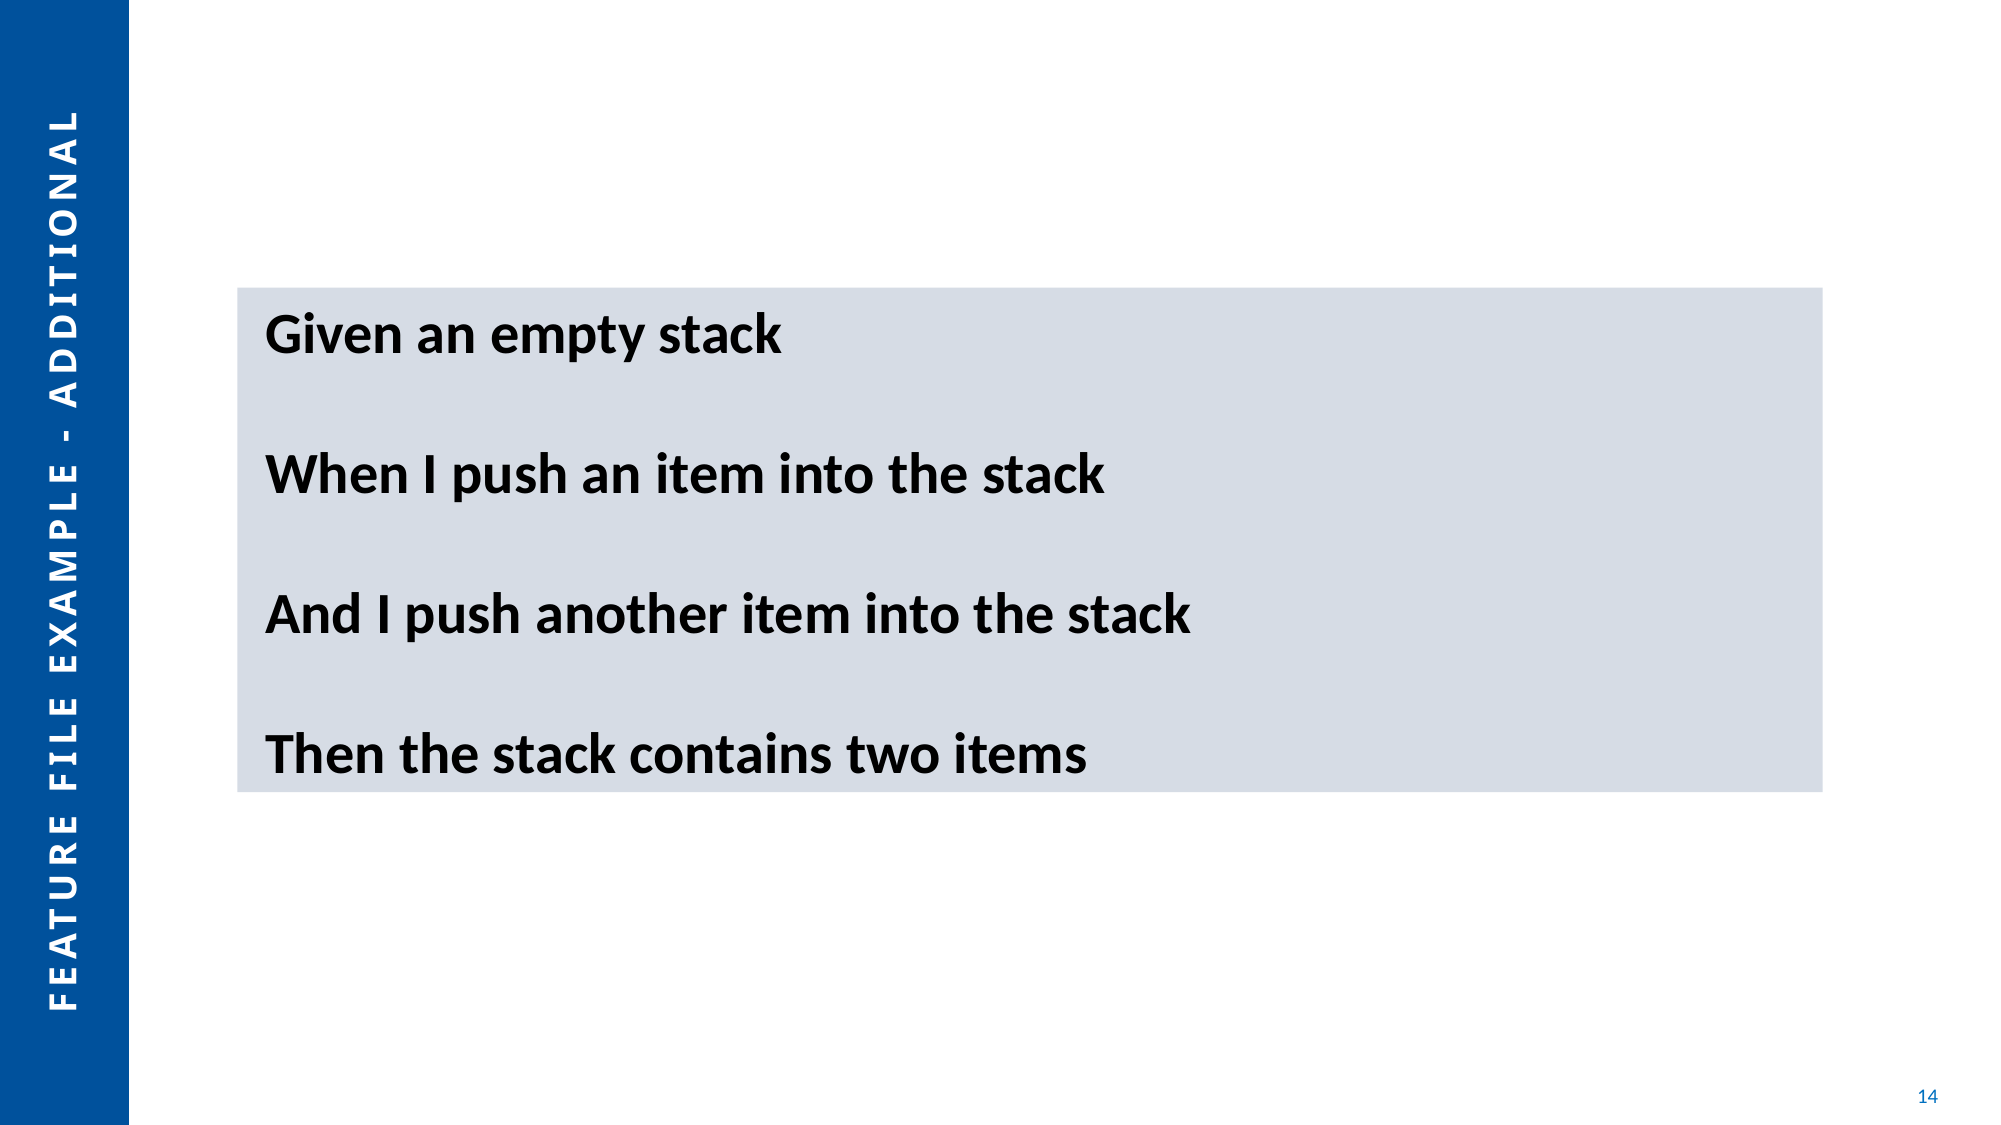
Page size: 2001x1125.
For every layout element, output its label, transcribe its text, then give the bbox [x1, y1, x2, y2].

title Feature file example - additional [40, 0, 89, 1125]
text_box Given an empty stack When I push an item into the stack And I push another item into the stack Then the stack contains two items [237, 287, 1823, 793]
